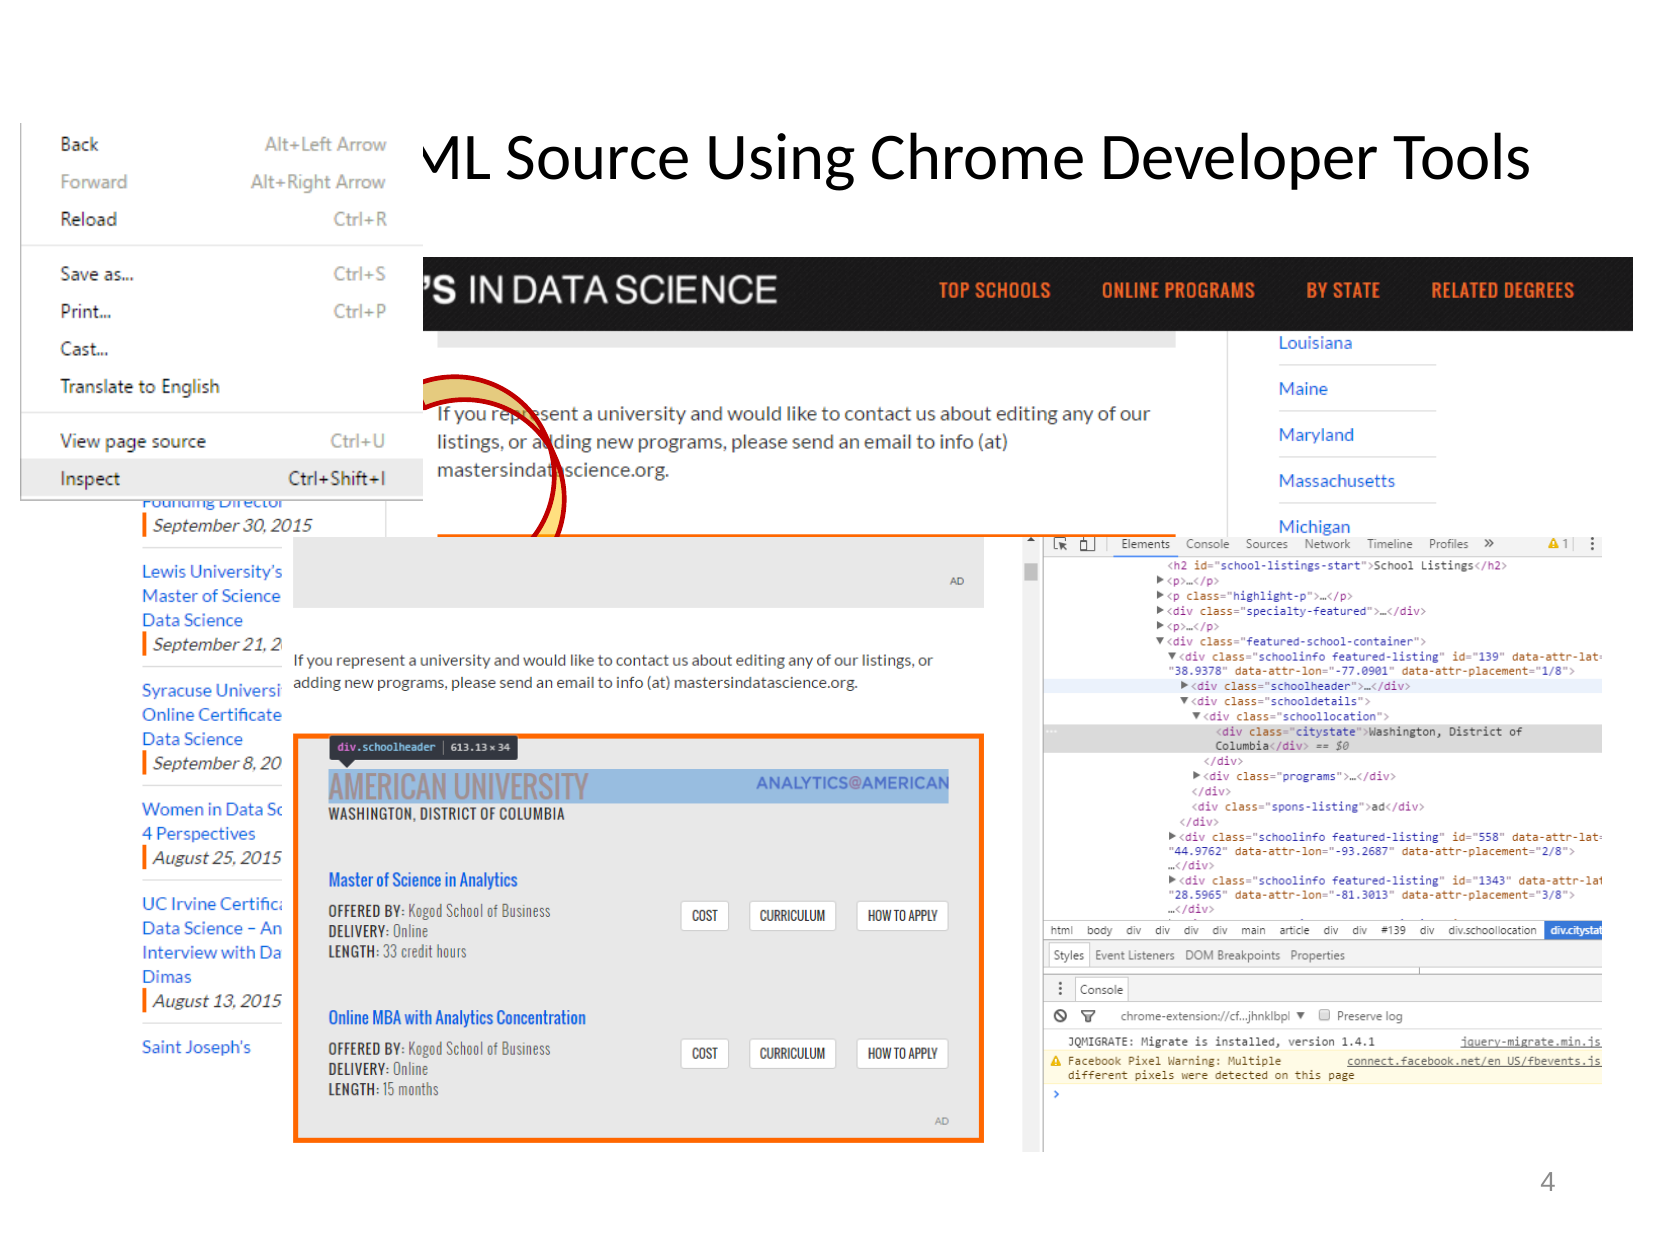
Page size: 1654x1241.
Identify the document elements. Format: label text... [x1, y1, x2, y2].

picture [20, 123, 1633, 1152]
slide_number 4 [1184, 1160, 1571, 1216]
title Inspect HTML Source Using Chrome Developer Tools [82, 49, 1571, 254]
